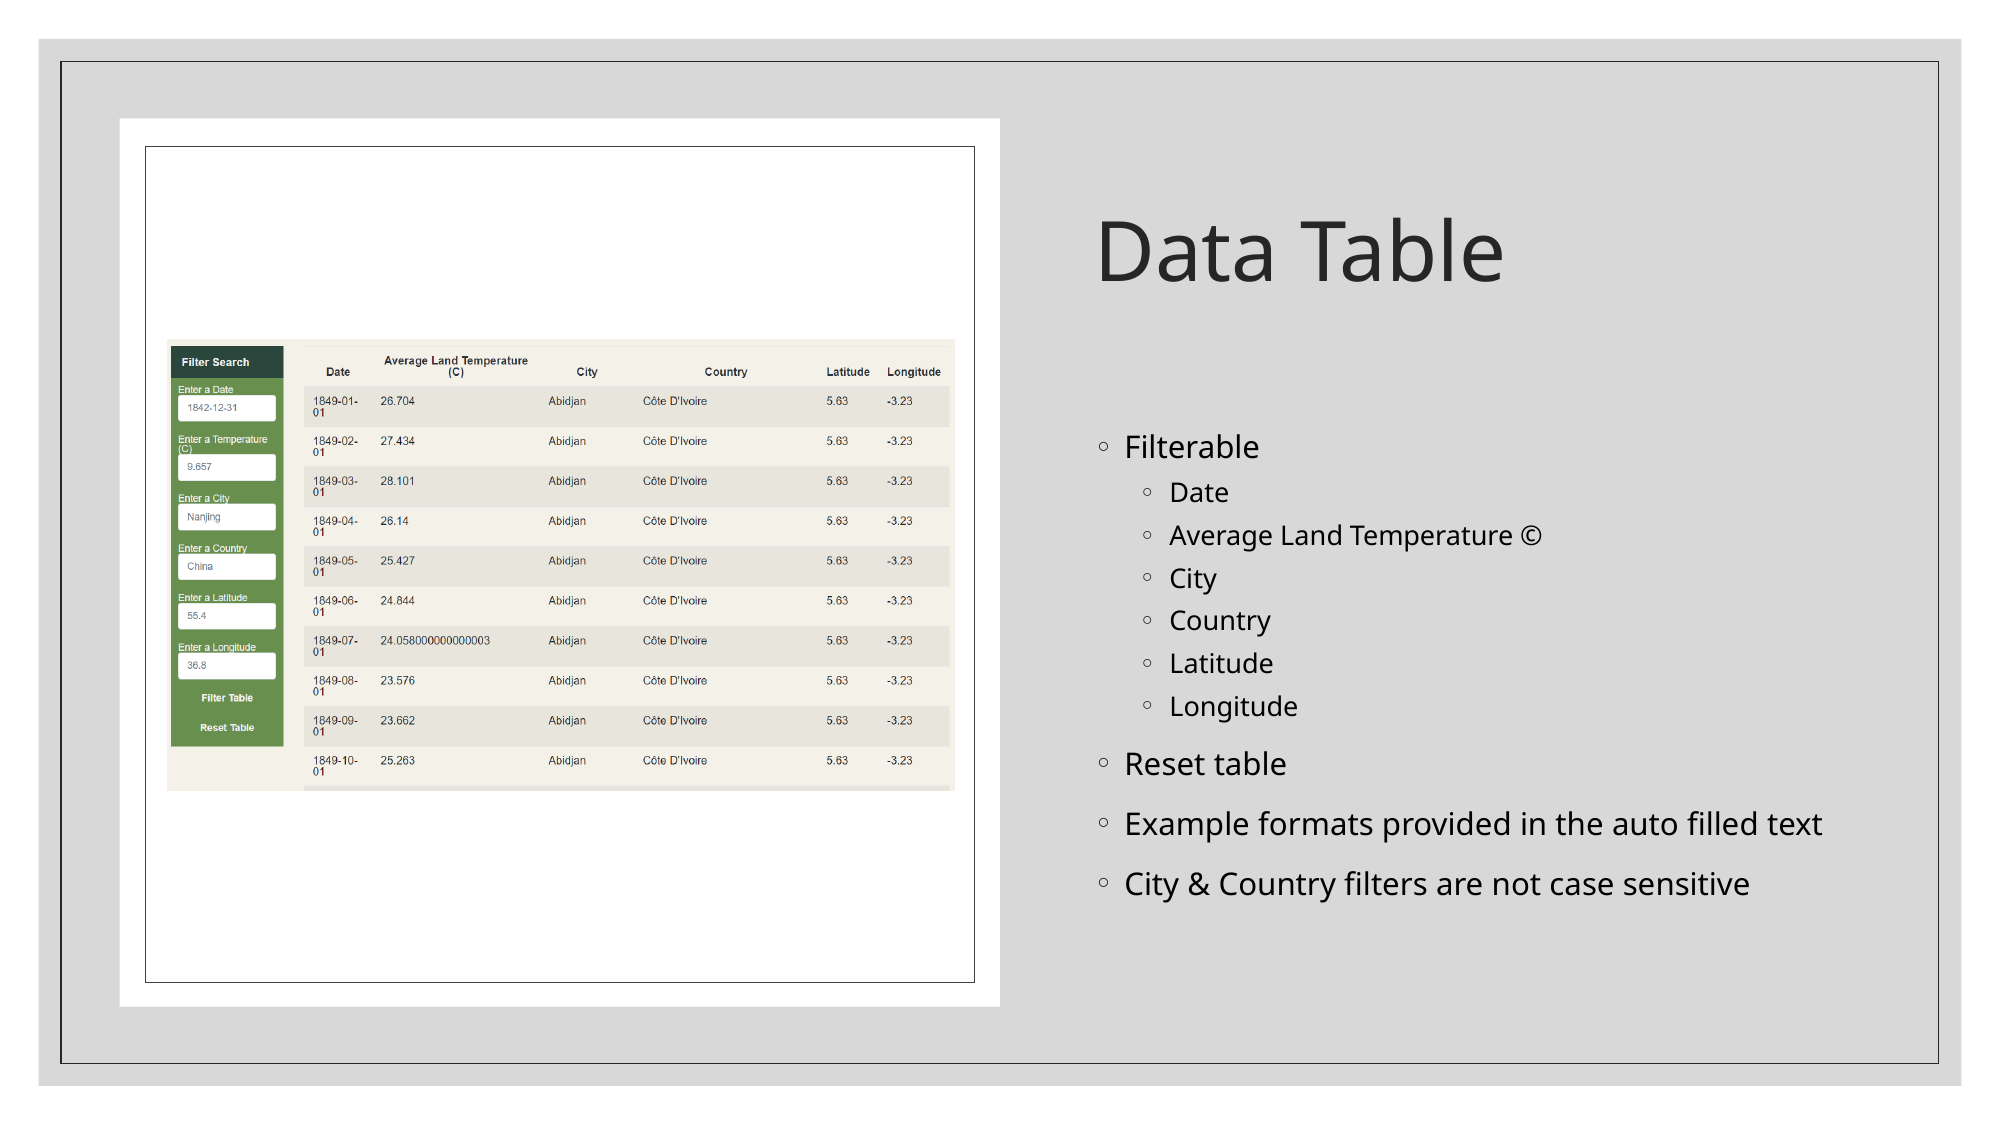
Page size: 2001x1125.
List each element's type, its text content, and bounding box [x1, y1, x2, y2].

picture [167, 339, 955, 791]
text_box [119, 118, 1000, 1007]
title Data Table [1079, 119, 1893, 390]
text_box [145, 146, 975, 983]
list Filterable Date Average Land Temperature © City Country Latitude Longitude Reset table Example formats provided in the auto filled text City & Country filters are not case sensitive [1079, 416, 1893, 990]
